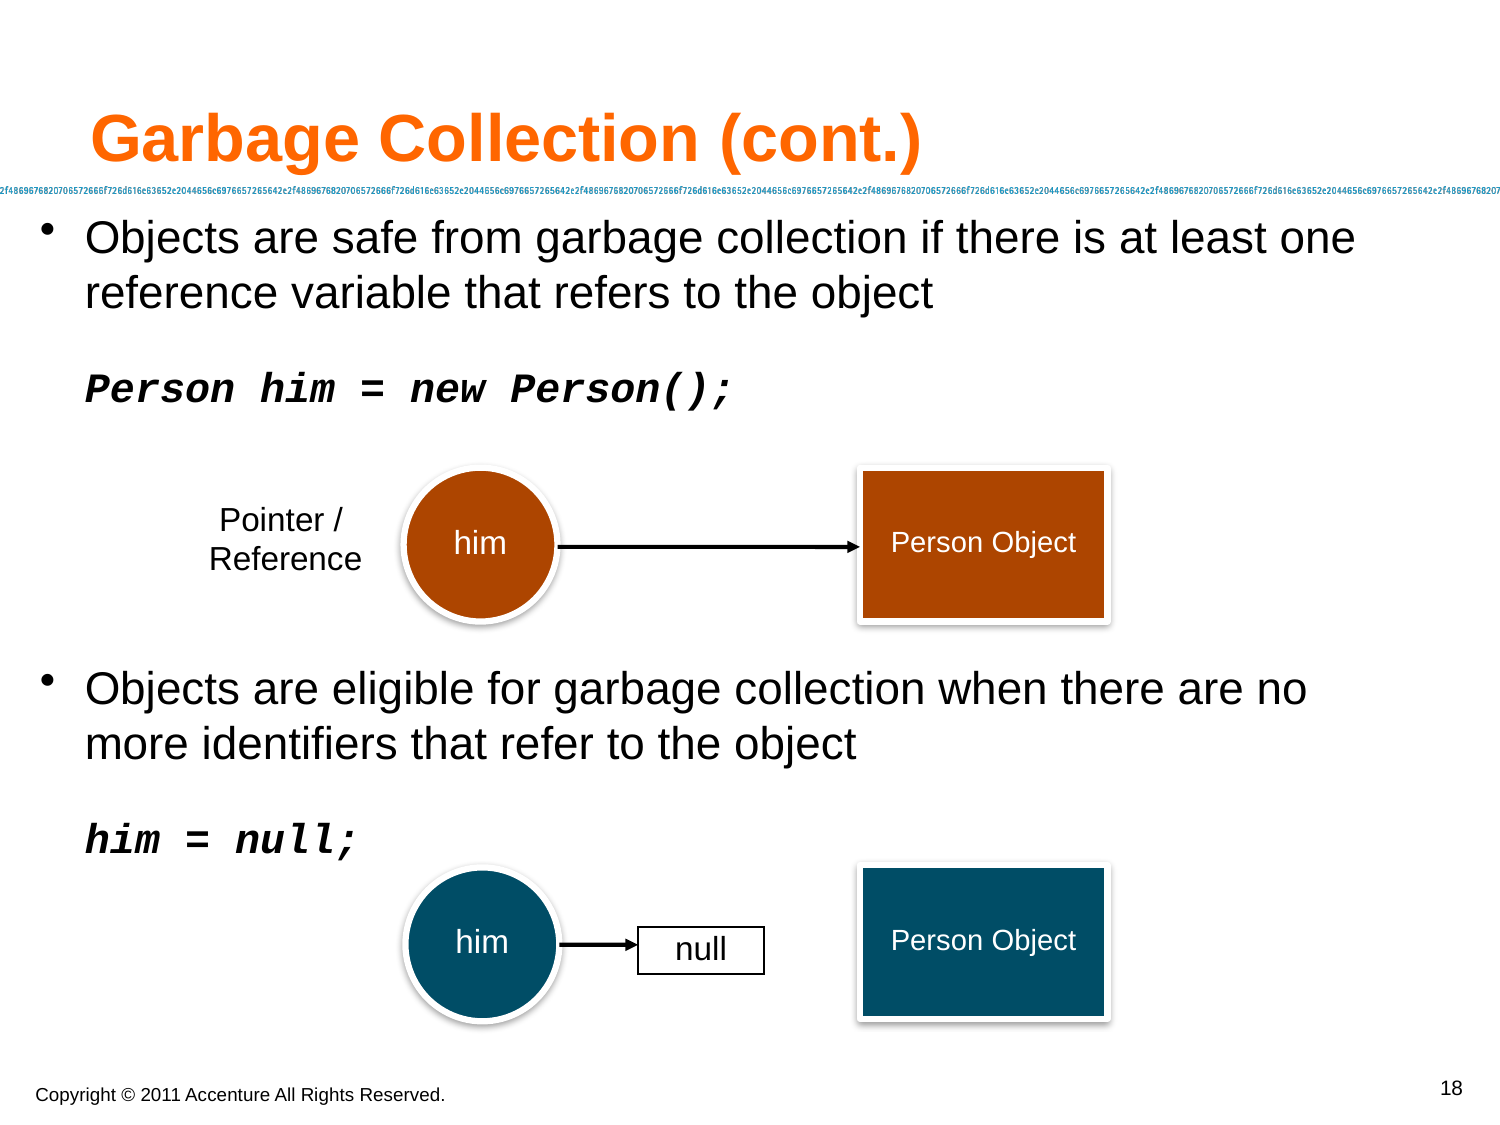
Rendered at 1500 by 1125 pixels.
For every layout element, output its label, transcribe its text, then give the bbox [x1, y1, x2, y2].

text_box Pointer / Reference [175, 499, 396, 585]
text_box 18 [1200, 1062, 1478, 1107]
text_box him [402, 864, 563, 1025]
text_box Person Object [857, 862, 1111, 1022]
text_box [557, 540, 860, 554]
text_box null [638, 927, 765, 974]
text_box Person Object [857, 465, 1111, 625]
picture [0, 186, 1500, 194]
title Garbage Collection (cont.) [74, 32, 1413, 183]
list Objects are safe from garbage collection if there is at least one reference variable that refers to the object Person him = new Person(); Objects are eligible for garbage collection when there are no more identifiers that refer to the object him = null; [24, 199, 1413, 1076]
text_box [559, 938, 638, 952]
text_box him [400, 464, 561, 625]
